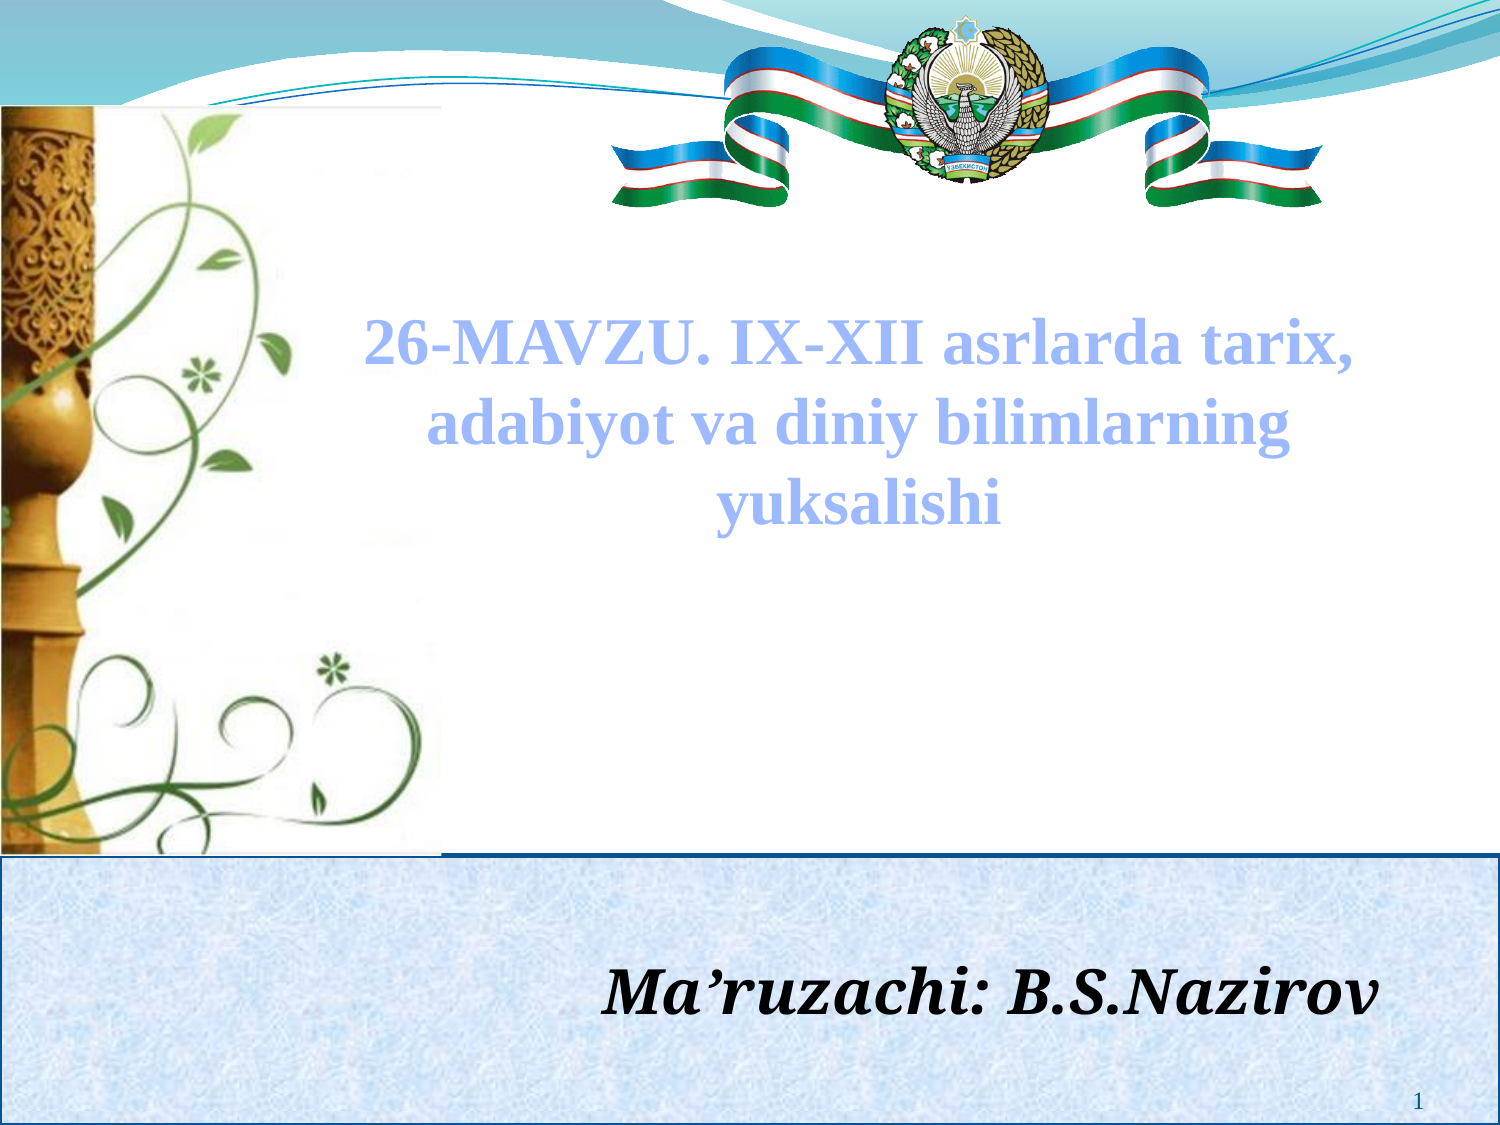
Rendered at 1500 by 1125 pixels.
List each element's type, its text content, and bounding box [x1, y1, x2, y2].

picture [0, 105, 442, 856]
text_box Ma’ruzachi: B.S.Nazirov [587, 944, 1397, 1035]
picture [597, 0, 1337, 223]
slide_number 1 [1299, 1054, 1425, 1115]
text_box Abu Muzar Xorazmda mutazimiylar ta’limotini yoyish bilan shug‘ullanardi. Bu ta’limotga ko‘ra, insonning qilmishi azal va taqdirda bеlgilanganiday majburiy bo‘lmasdan, erkin holatda, uning o‘z ixtiyori bilan sodir bo‘lishi lozim. Zamahshariy umrining oxirigi qadar ana shu tariqatga sodiq qoldi. [0, 853, 447, 868]
text_box 26-MAVZU. IX-XII asrlarda tarix, adabiyot va diniy bilimlarning yuksalishi [447, 290, 1453, 546]
text_box [0, 853, 1500, 1125]
